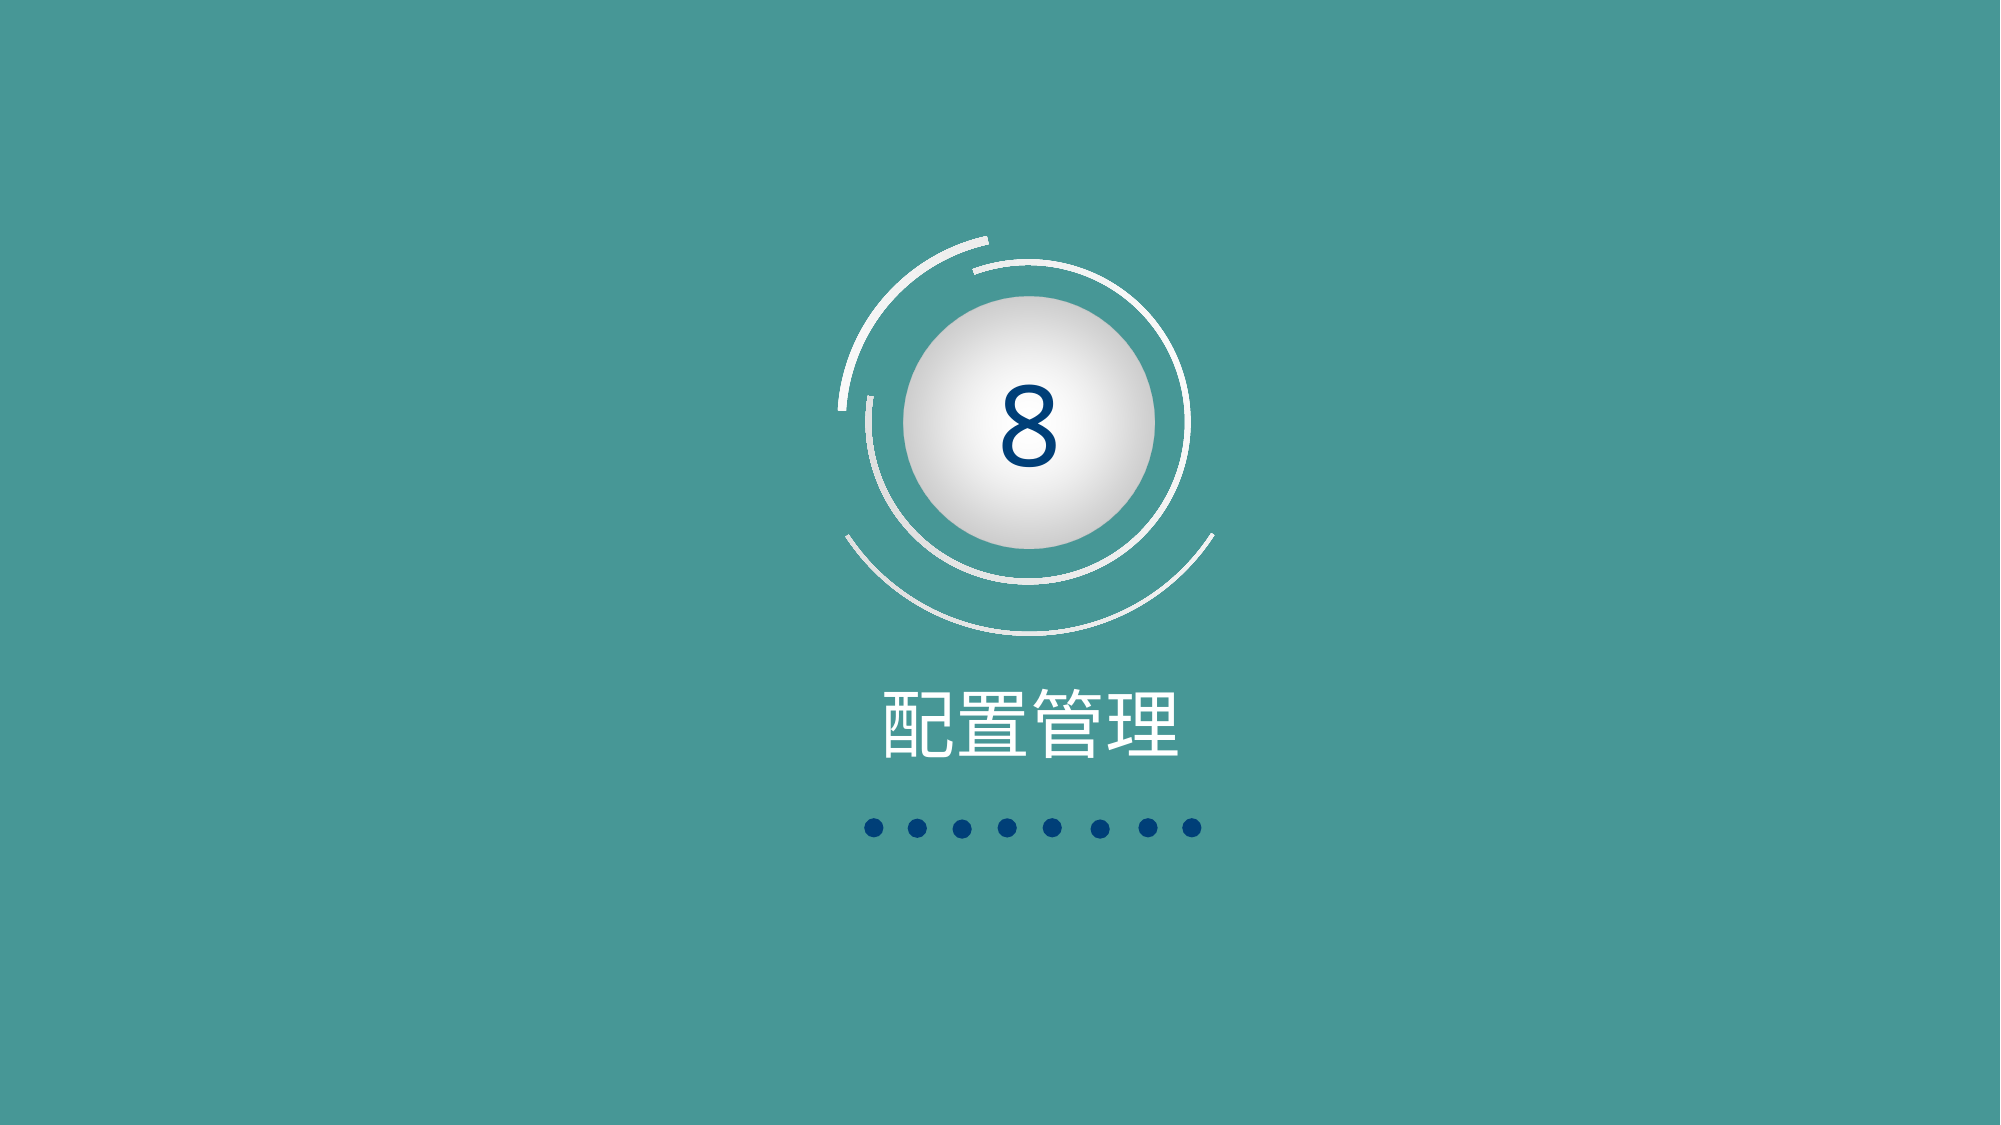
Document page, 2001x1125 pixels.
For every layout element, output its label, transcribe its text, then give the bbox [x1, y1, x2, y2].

text_box [1159, 325, 1191, 519]
text_box [865, 395, 897, 518]
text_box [902, 296, 1156, 550]
text_box [907, 818, 927, 838]
text_box [1042, 818, 1062, 838]
text_box [952, 819, 972, 839]
text_box [0, 0, 2000, 1125]
text_box [837, 236, 989, 411]
text_box [864, 818, 884, 838]
text_box [972, 259, 1130, 295]
text_box [1182, 818, 1202, 838]
text_box [941, 559, 1116, 585]
text_box [1090, 819, 1110, 839]
text_box [1138, 818, 1158, 838]
text_box [845, 533, 1215, 636]
text_box 配置管理 [758, 669, 1302, 775]
text_box [997, 818, 1017, 838]
